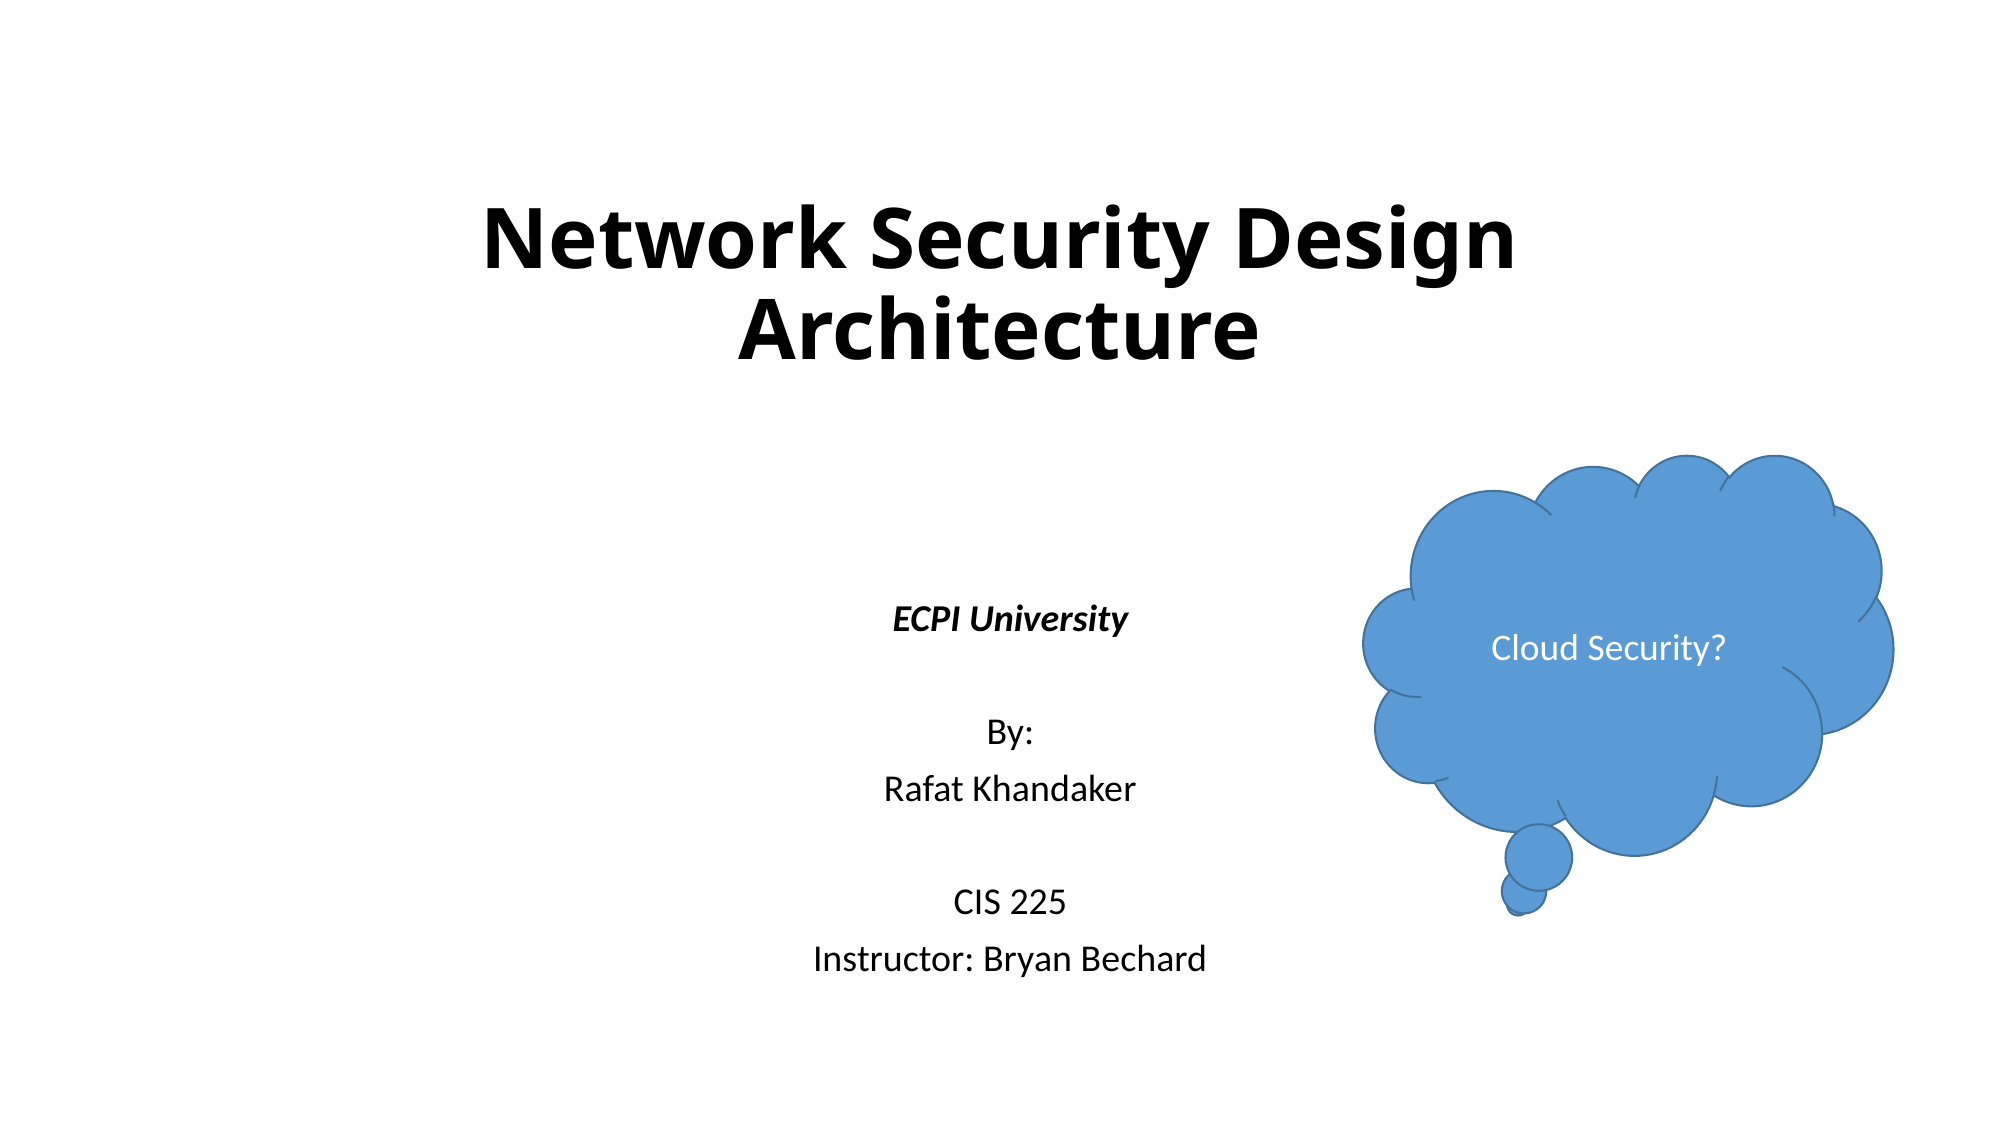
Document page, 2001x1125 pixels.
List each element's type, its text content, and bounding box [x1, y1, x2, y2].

subtitle ECPI University By: Rafat Khandaker CIS 225 Instructor: Bryan Bechard [249, 590, 1772, 988]
text_box Cloud Security? [1362, 454, 1895, 917]
title Network Security Design Architecture [249, 184, 1750, 576]
